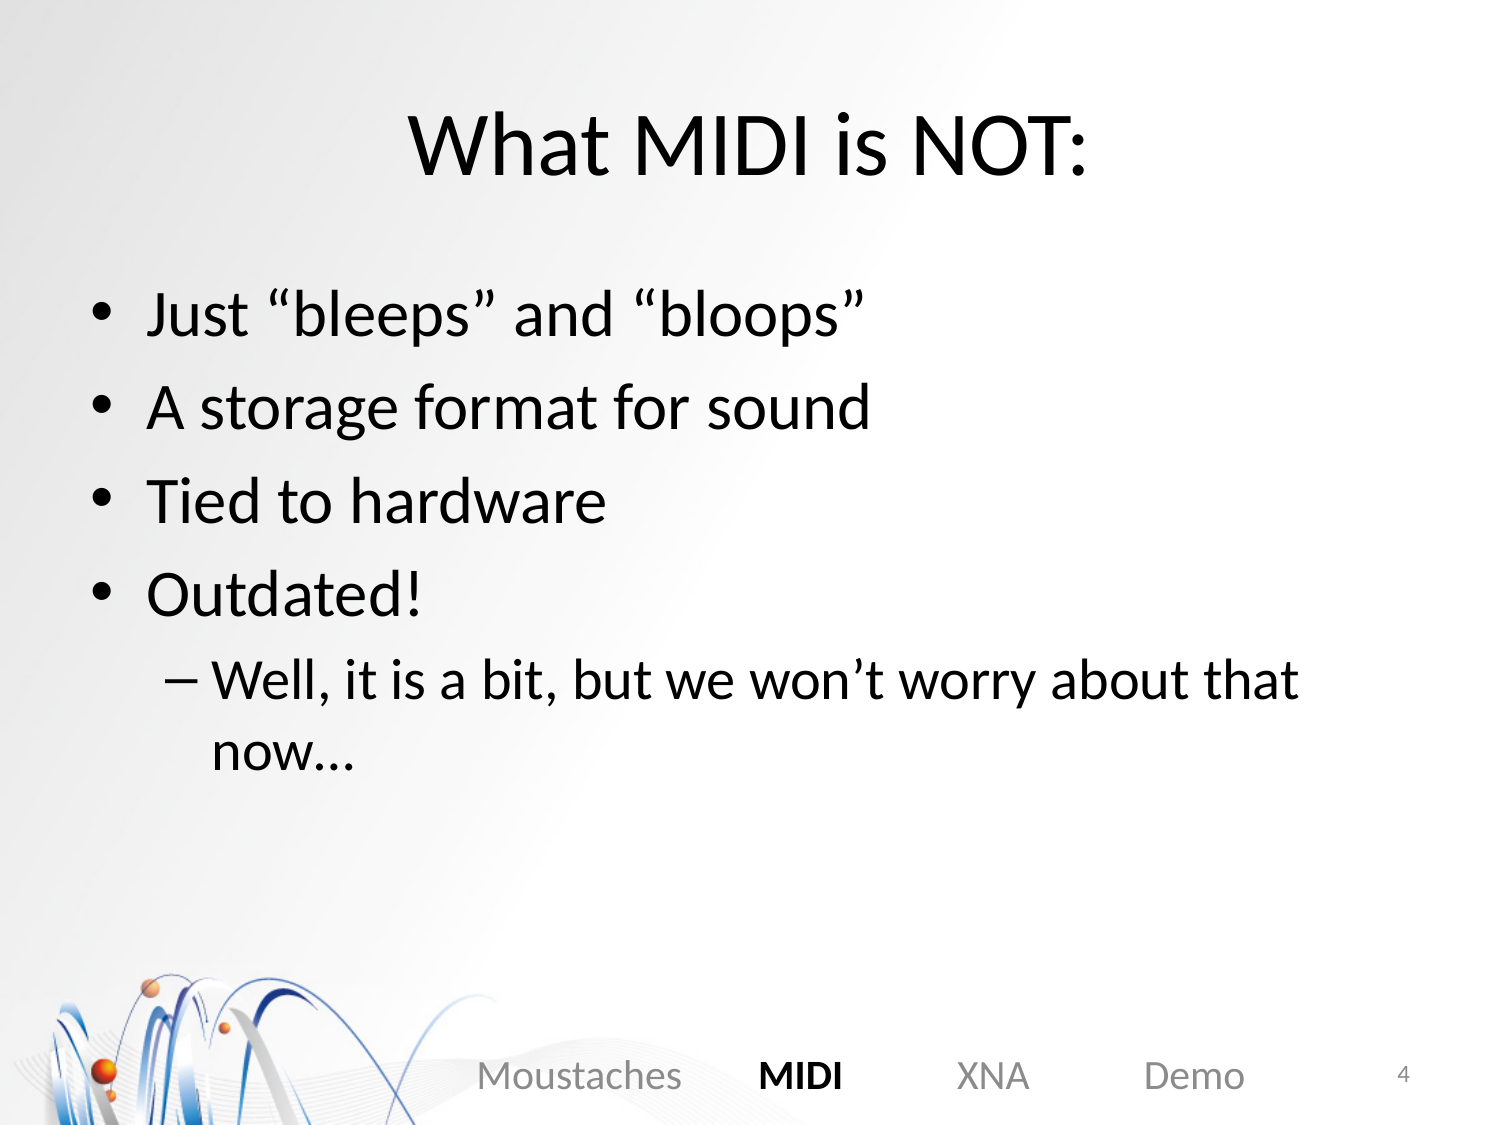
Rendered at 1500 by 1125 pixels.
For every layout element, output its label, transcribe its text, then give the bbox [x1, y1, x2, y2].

footer Moustaches MIDI XNA Demo [433, 1042, 1289, 1103]
picture [0, 0, 1500, 1125]
slide_number 4 [1300, 1042, 1425, 1103]
title What MIDI is NOT: [75, 45, 1425, 233]
list Just “bleeps” and “bloops” A storage format for sound Tied to hardware Outdated! Well, it is a bit, but we won’t worry about that now… [75, 262, 1425, 1005]
